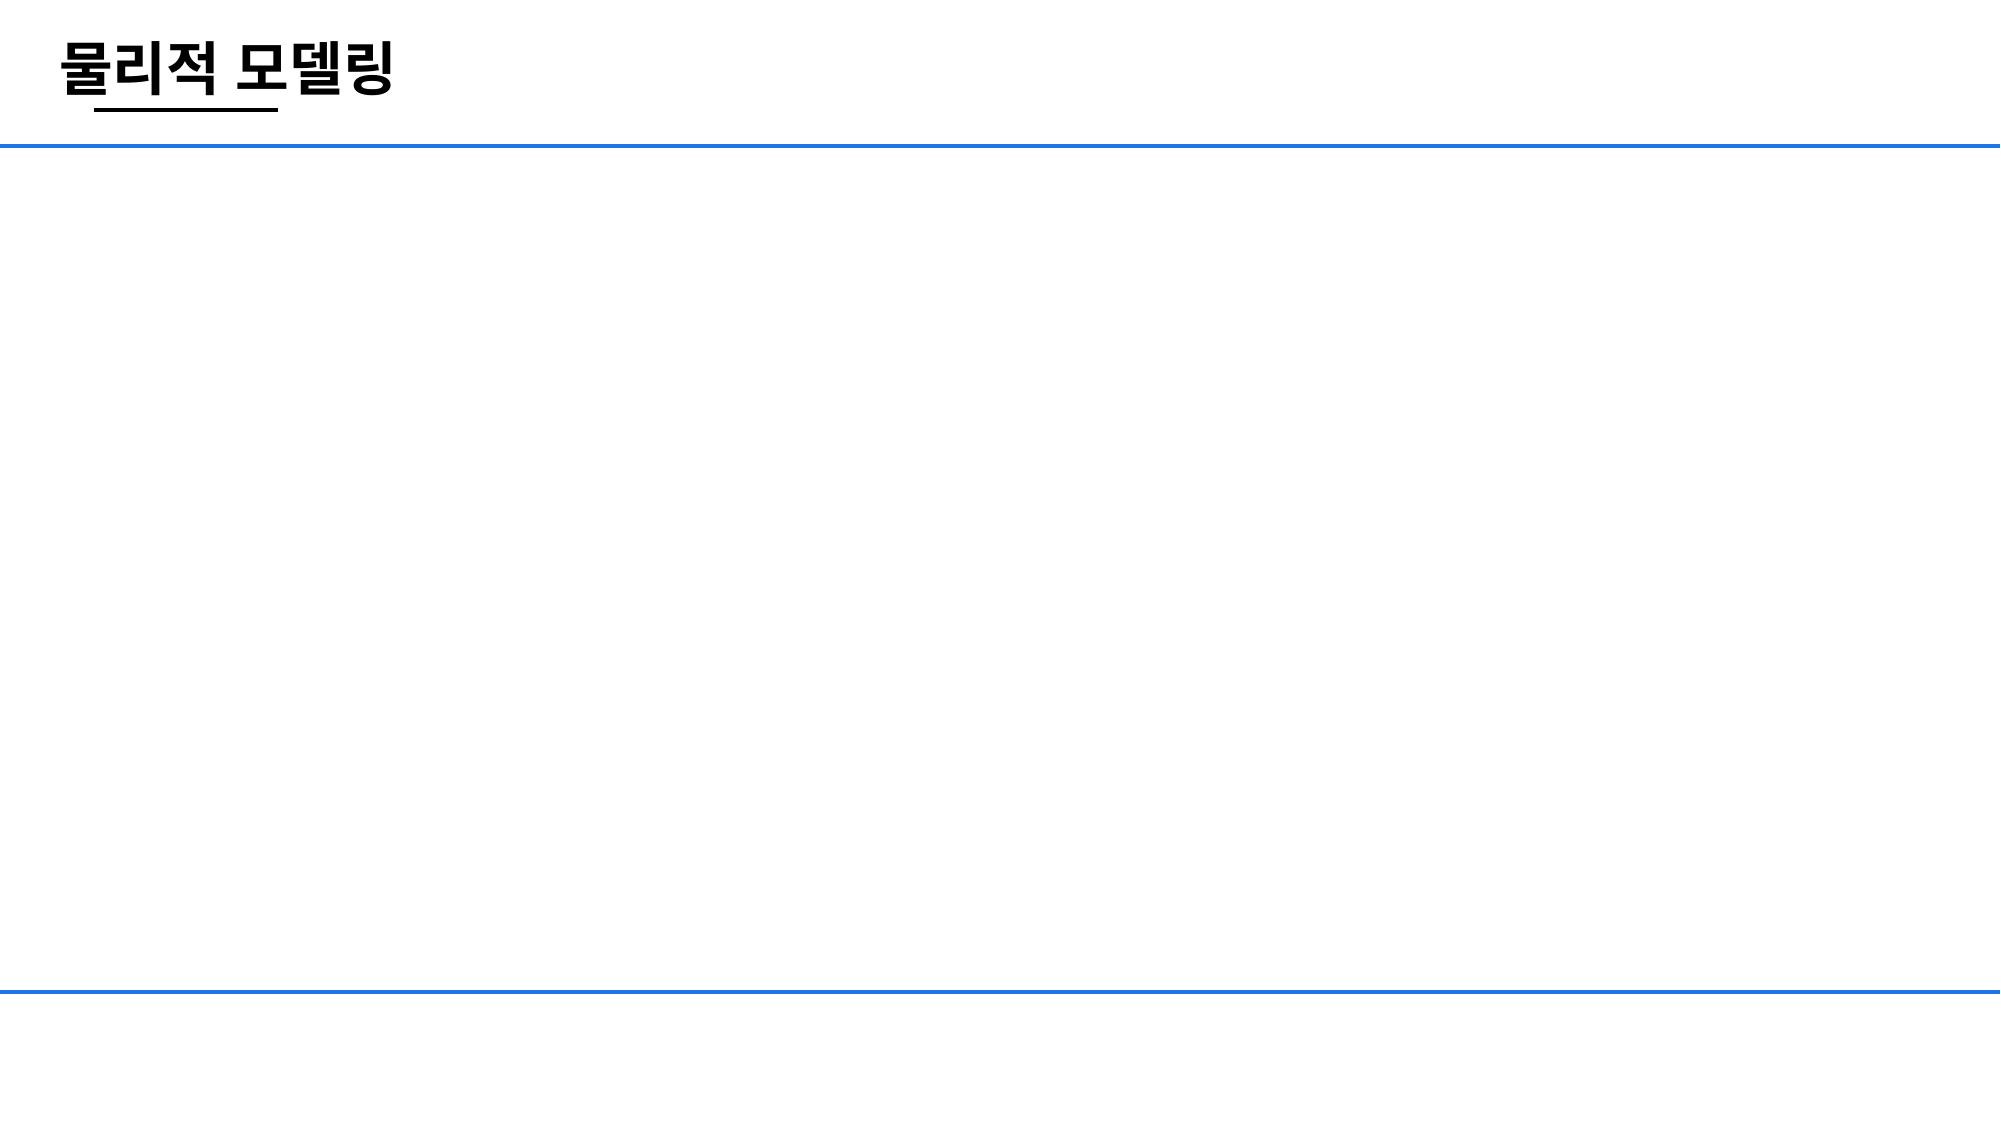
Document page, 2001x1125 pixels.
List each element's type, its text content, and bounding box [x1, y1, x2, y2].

text_box 물리적 모델링 [44, 24, 622, 110]
